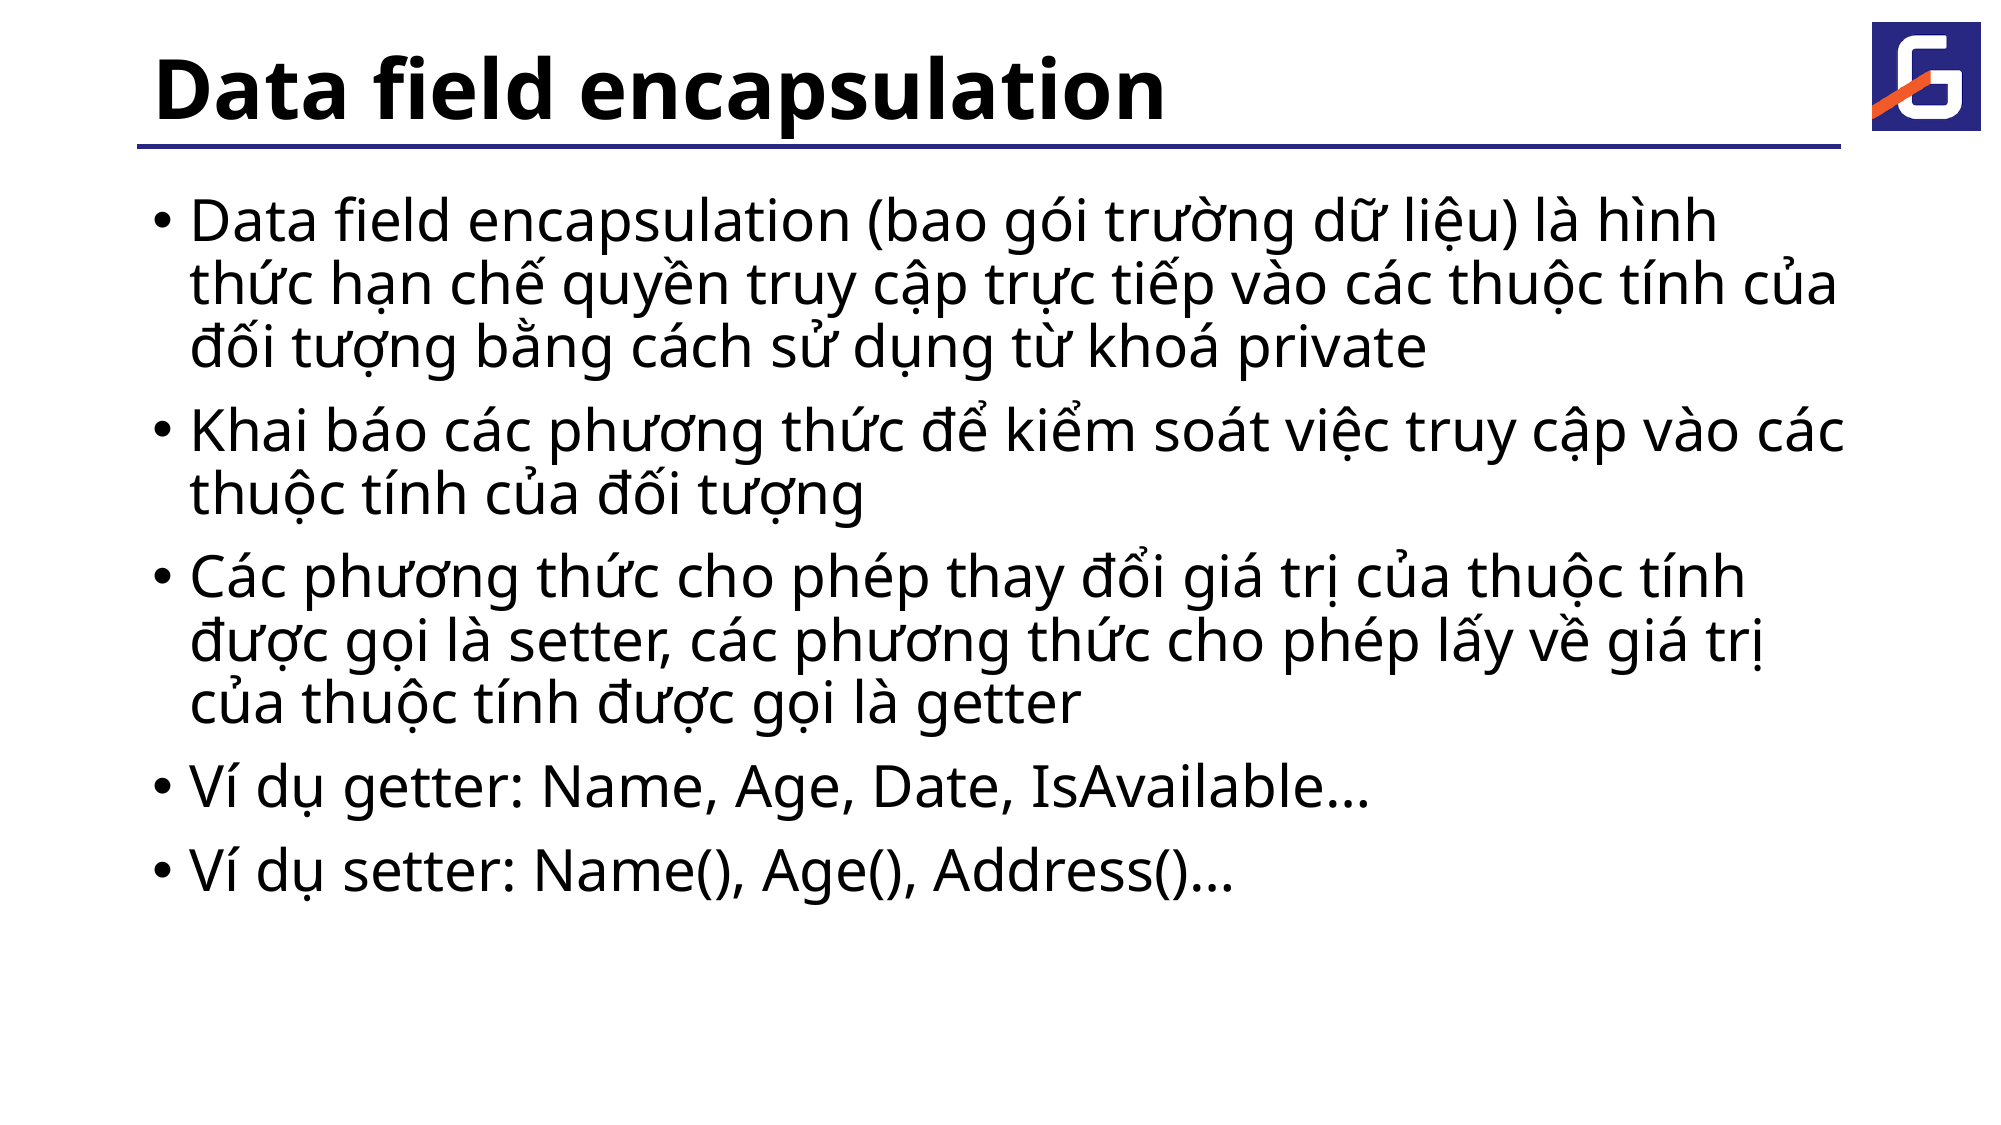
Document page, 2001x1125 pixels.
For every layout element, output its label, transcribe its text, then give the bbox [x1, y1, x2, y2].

list Data field encapsulation (bao gói trường dữ liệu) là hình thức hạn chế quyền truy cập trực tiếp vào các thuộc tính của đối tượng bằng cách sử dụng từ khoá private Khai báo các phương thức để kiểm soát việc truy cập vào các thuộc tính của đối tượng Các phương thức cho phép thay đổi giá trị của thuộc tính được gọi là setter, các phương thức cho phép lấy về giá trị của thuộc tính được gọi là getter Ví dụ getter: Name, Age, Date, IsAvailable… Ví dụ setter: Name(), Age(), Address()… [137, 183, 1863, 1014]
picture [1872, 22, 1981, 131]
title Data field encapsulation [137, 26, 1863, 160]
